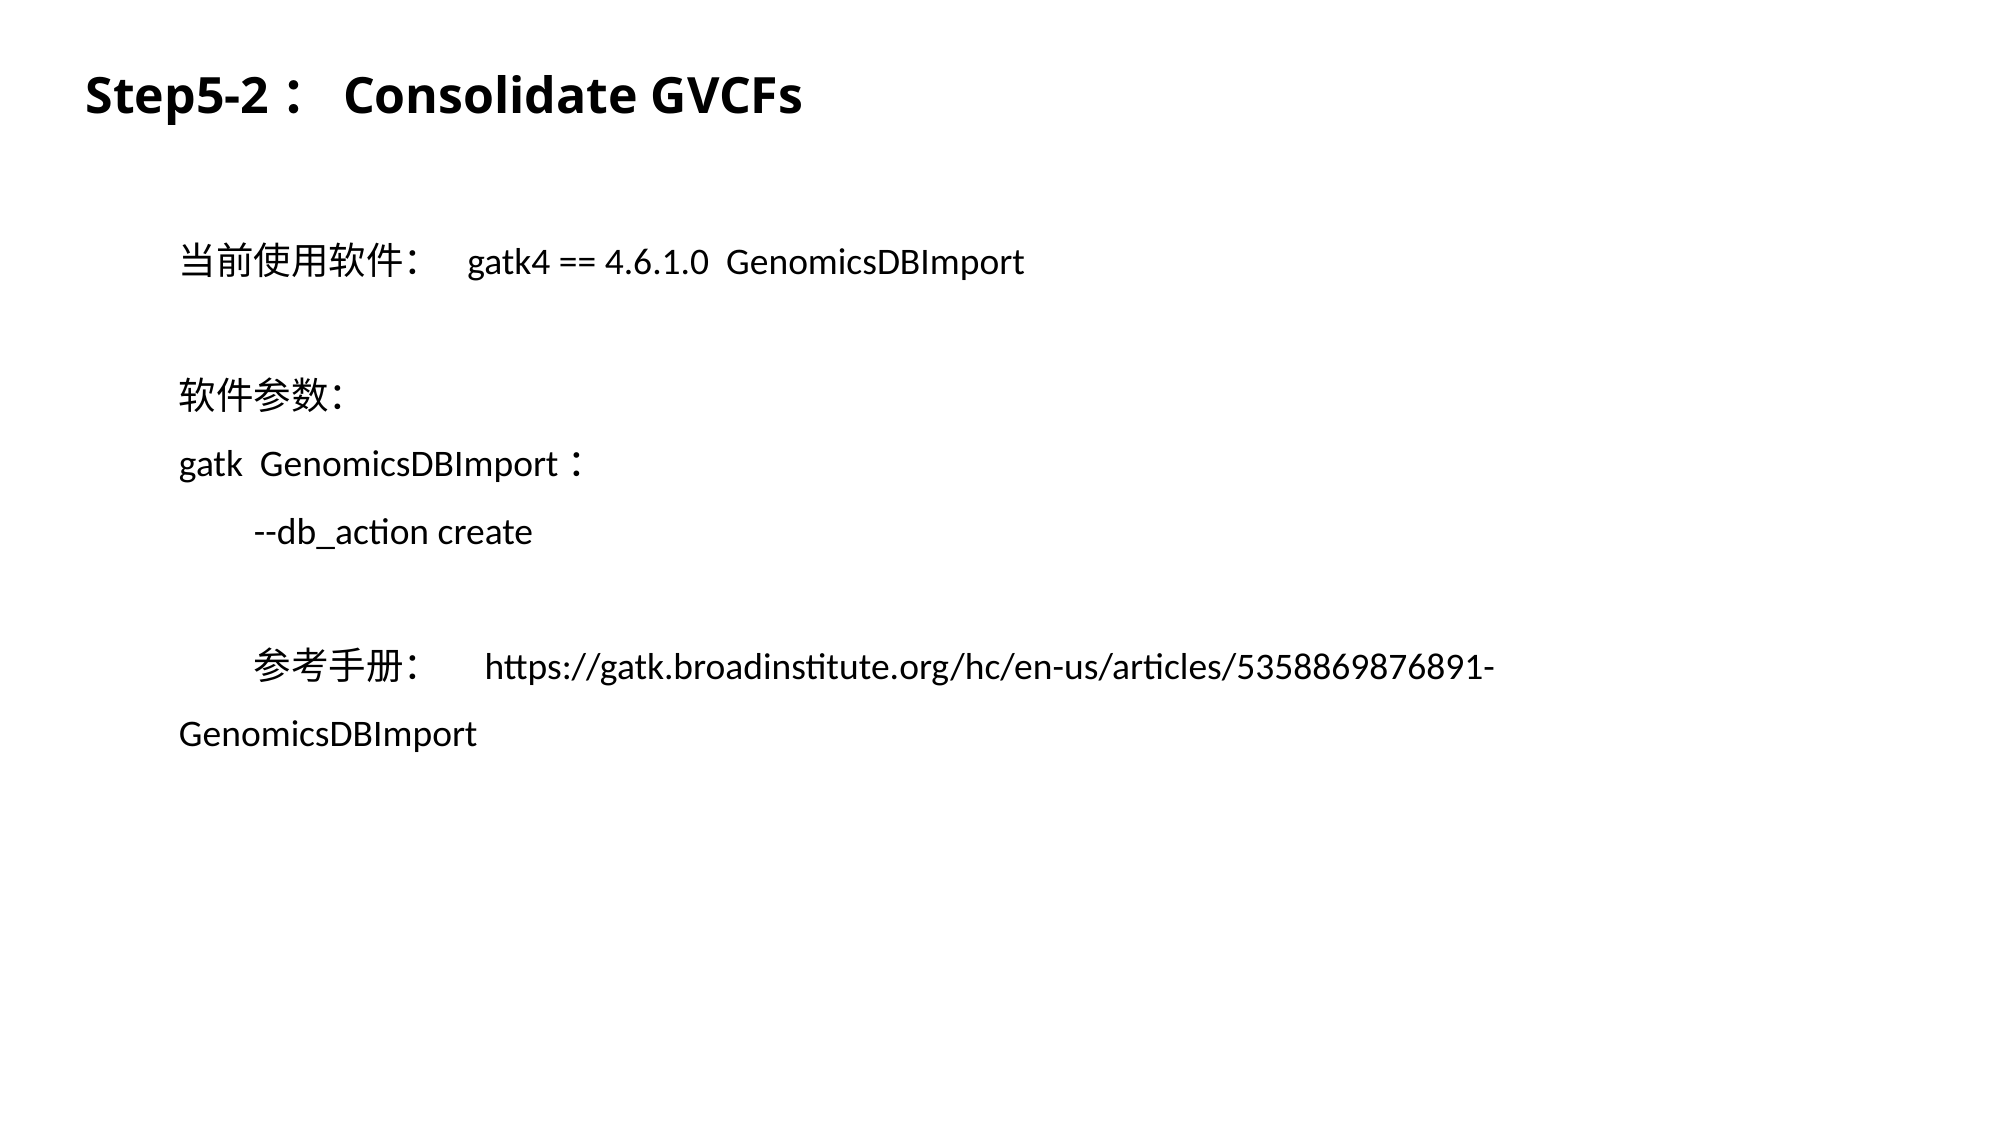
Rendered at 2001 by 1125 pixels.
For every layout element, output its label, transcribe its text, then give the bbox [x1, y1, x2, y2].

text_box Step5-2：Consolidate GVCFs [70, 56, 1071, 131]
text_box 当前使用软件： gatk4 == 4.6.1.0 GenomicsDBImport 软件参数： gatk GenomicsDBImport： --db_action create 参考手册： https://gatk.broadinstitute.org/hc/en-us/articles/5358869876891-GenomicsDBImport [164, 206, 1795, 762]
